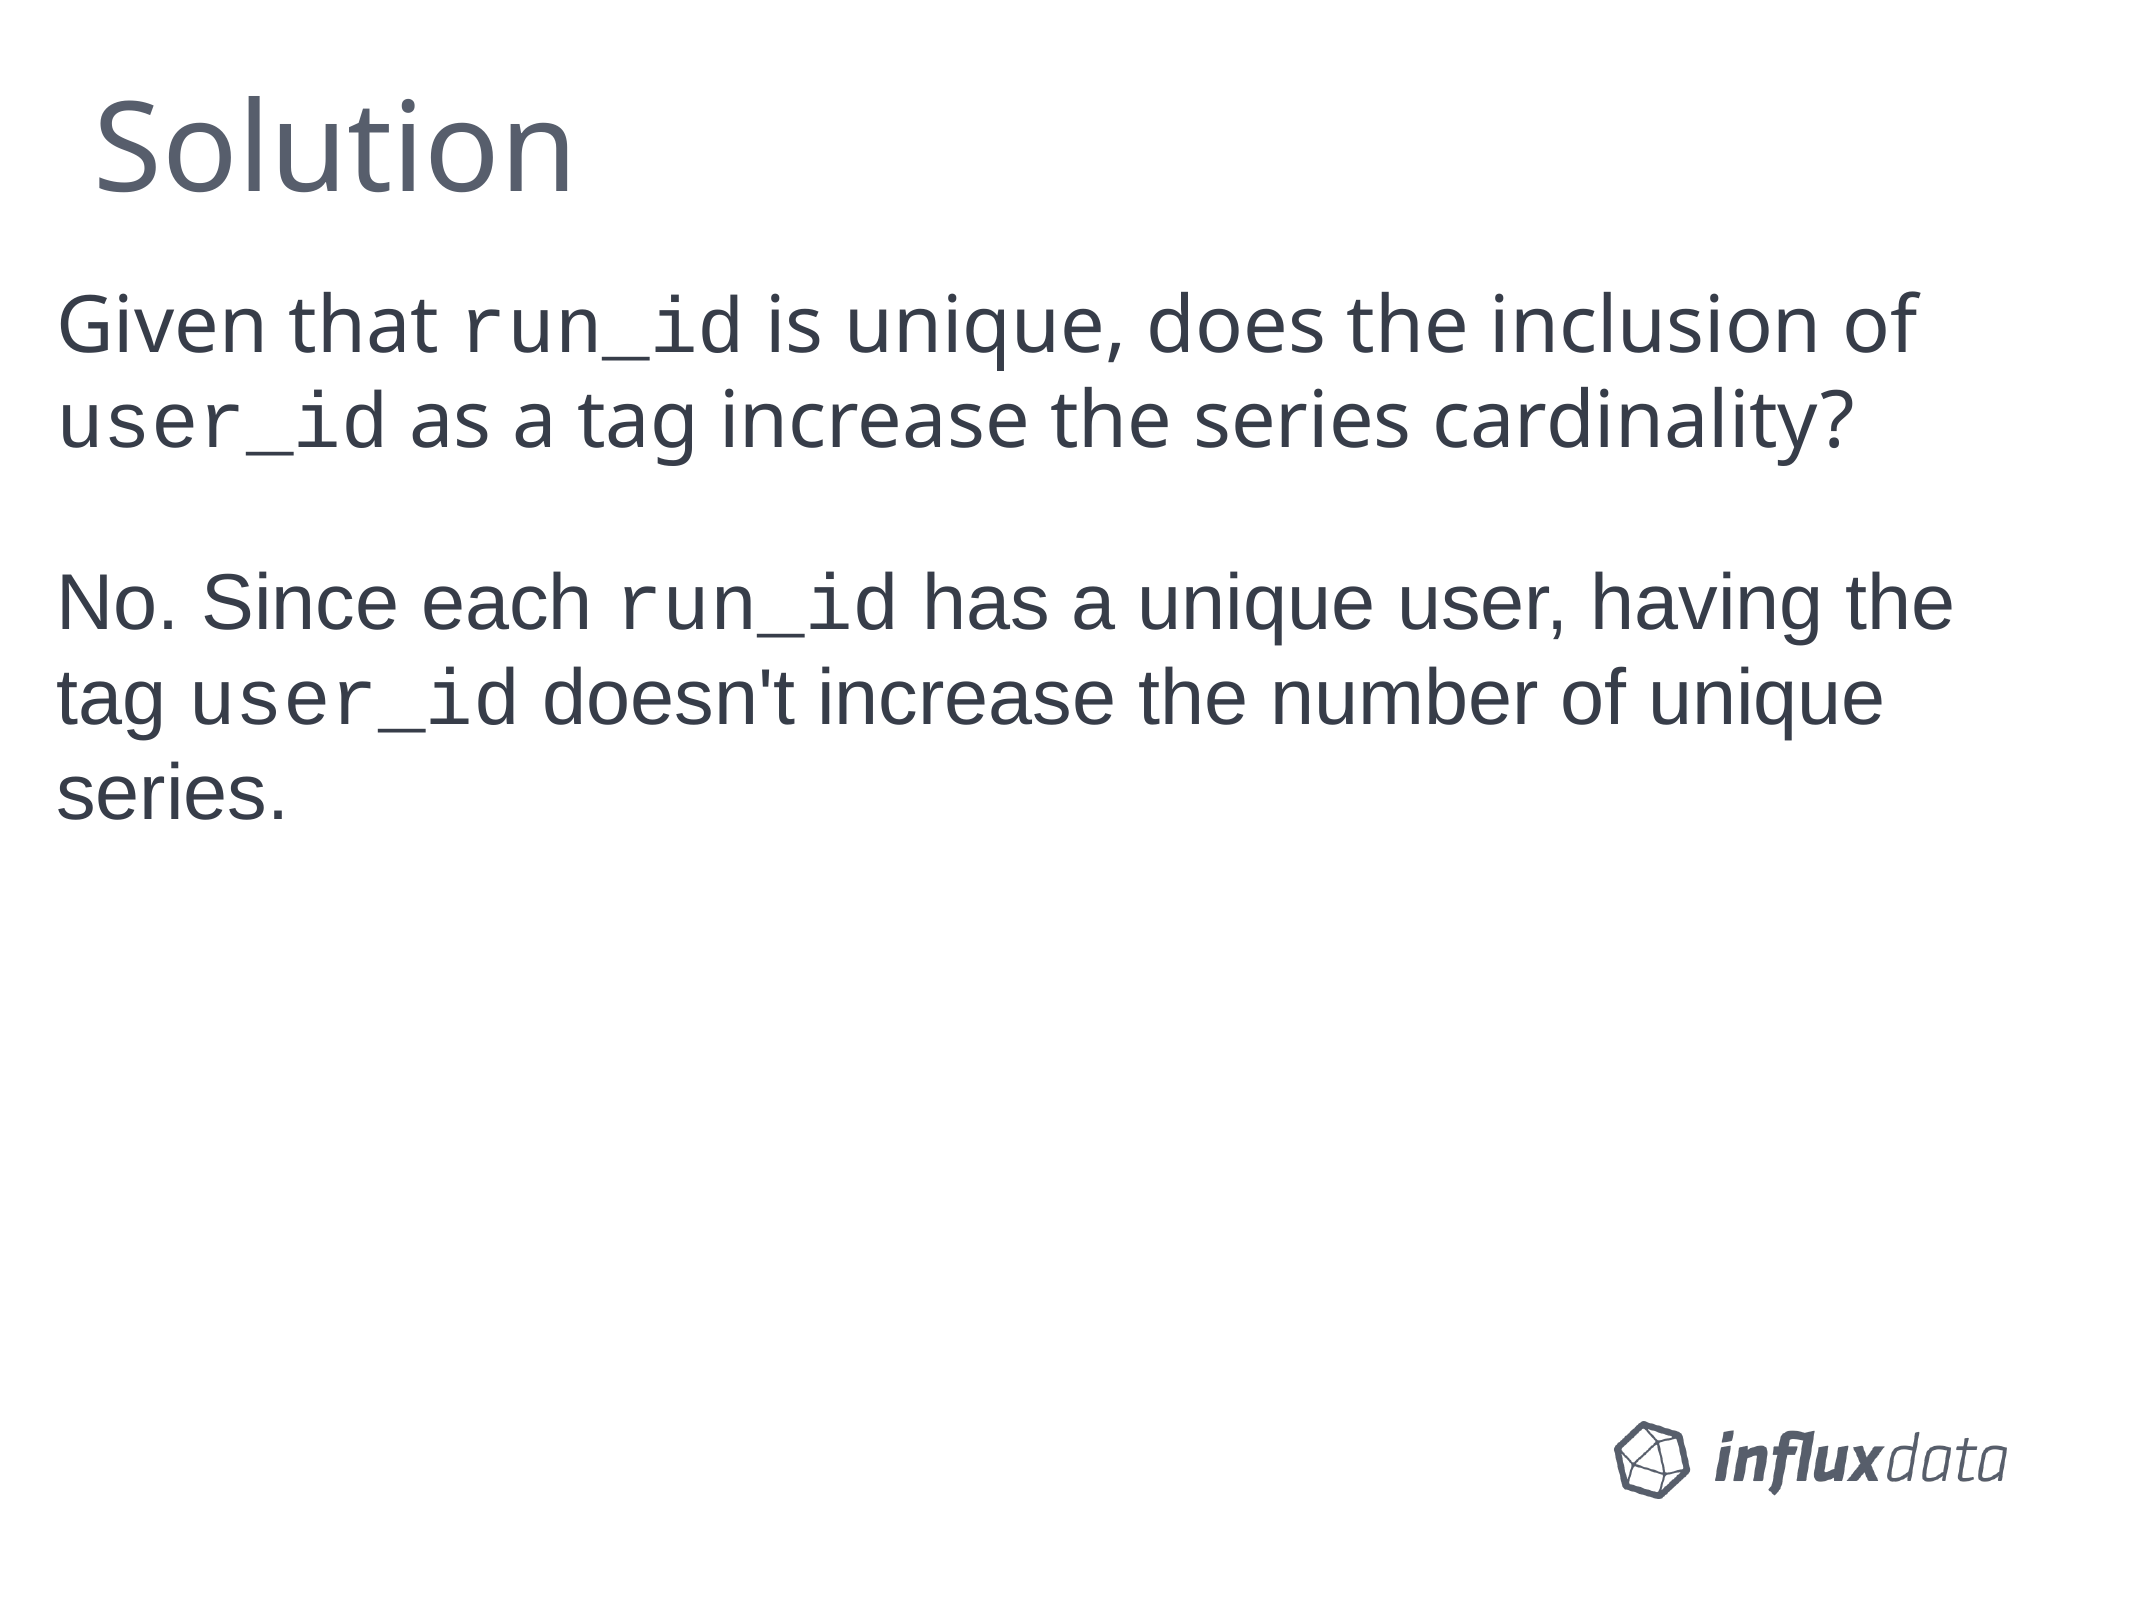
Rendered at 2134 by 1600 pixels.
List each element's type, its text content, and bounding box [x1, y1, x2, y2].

title Solution [84, 49, 2134, 226]
picture [1613, 1421, 2007, 1499]
list Given that run_id is unique, does the inclusion of user_id as a tag increase the series cardinality? No. Since each run_id has a unique user, having the tag user_id doesn't increase the number of unique series. [47, 264, 2009, 871]
